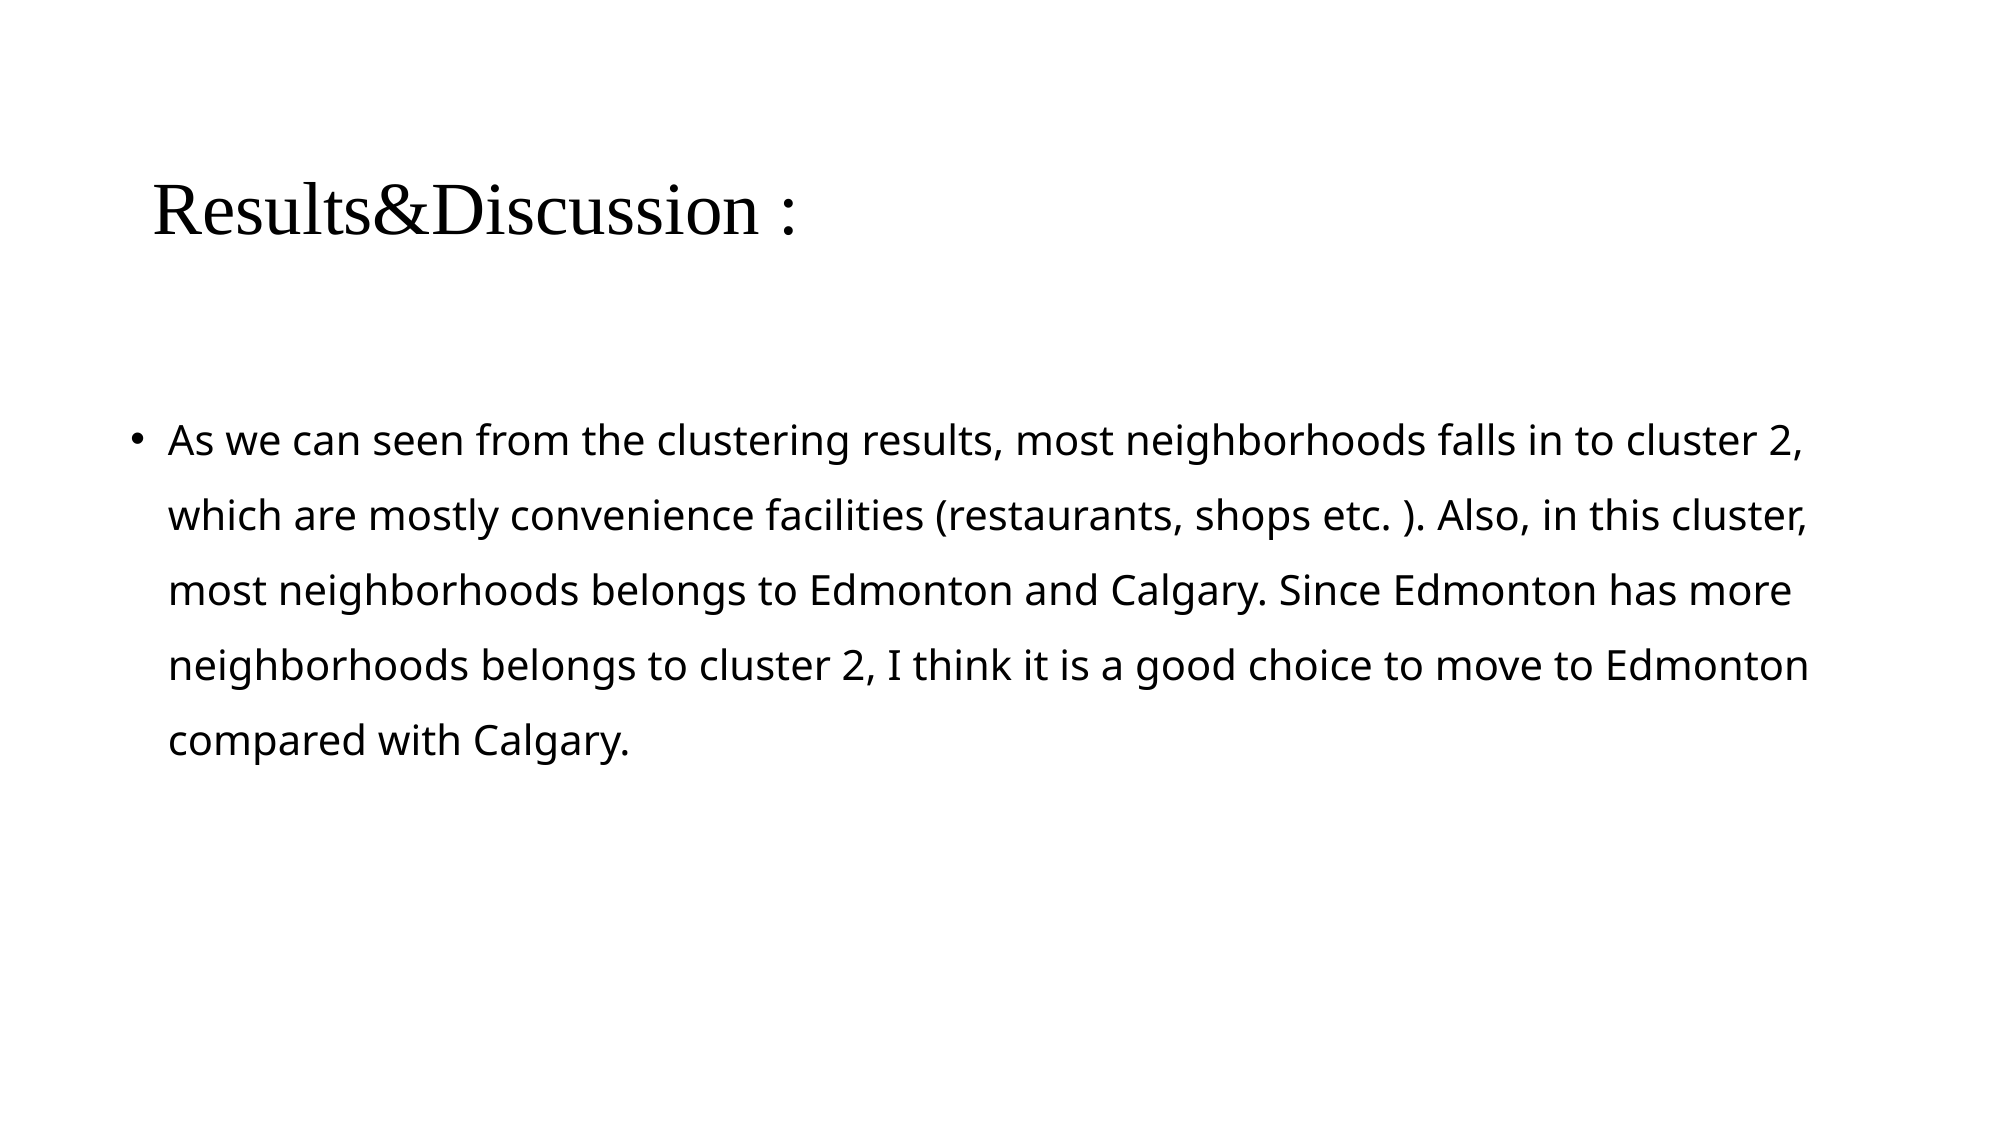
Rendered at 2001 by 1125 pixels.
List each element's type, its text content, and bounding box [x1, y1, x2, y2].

title Results&Discussion : [137, 101, 1863, 319]
list As we can seen from the clustering results, most neighborhoods falls in to cluster 2, which are mostly convenience facilities (restaurants, shops etc. ). Also, in this cluster, most neighborhoods belongs to Edmonton and Calgary. Since Edmonton has more neighborhoods belongs to cluster 2, I think it is a good choice to move to Edmonton compared with Calgary. [115, 380, 1841, 1095]
